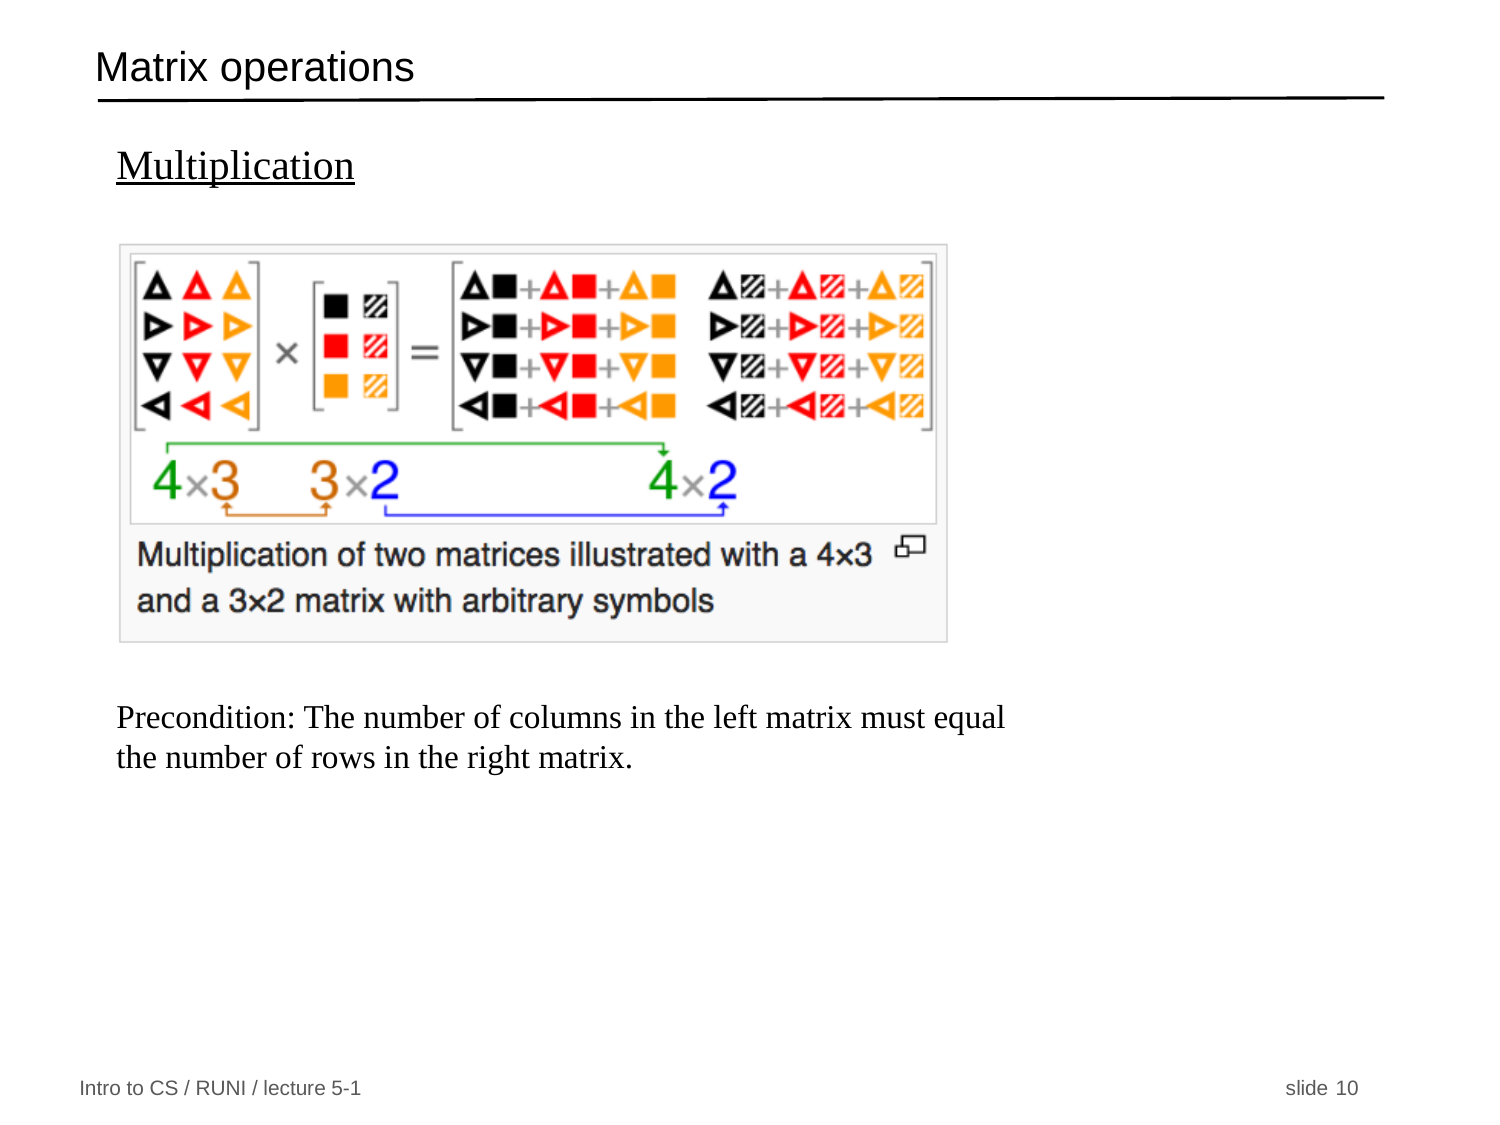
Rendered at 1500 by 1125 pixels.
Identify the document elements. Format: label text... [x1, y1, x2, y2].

title Matrix operations [79, 33, 1371, 109]
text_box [101, 130, 1319, 813]
